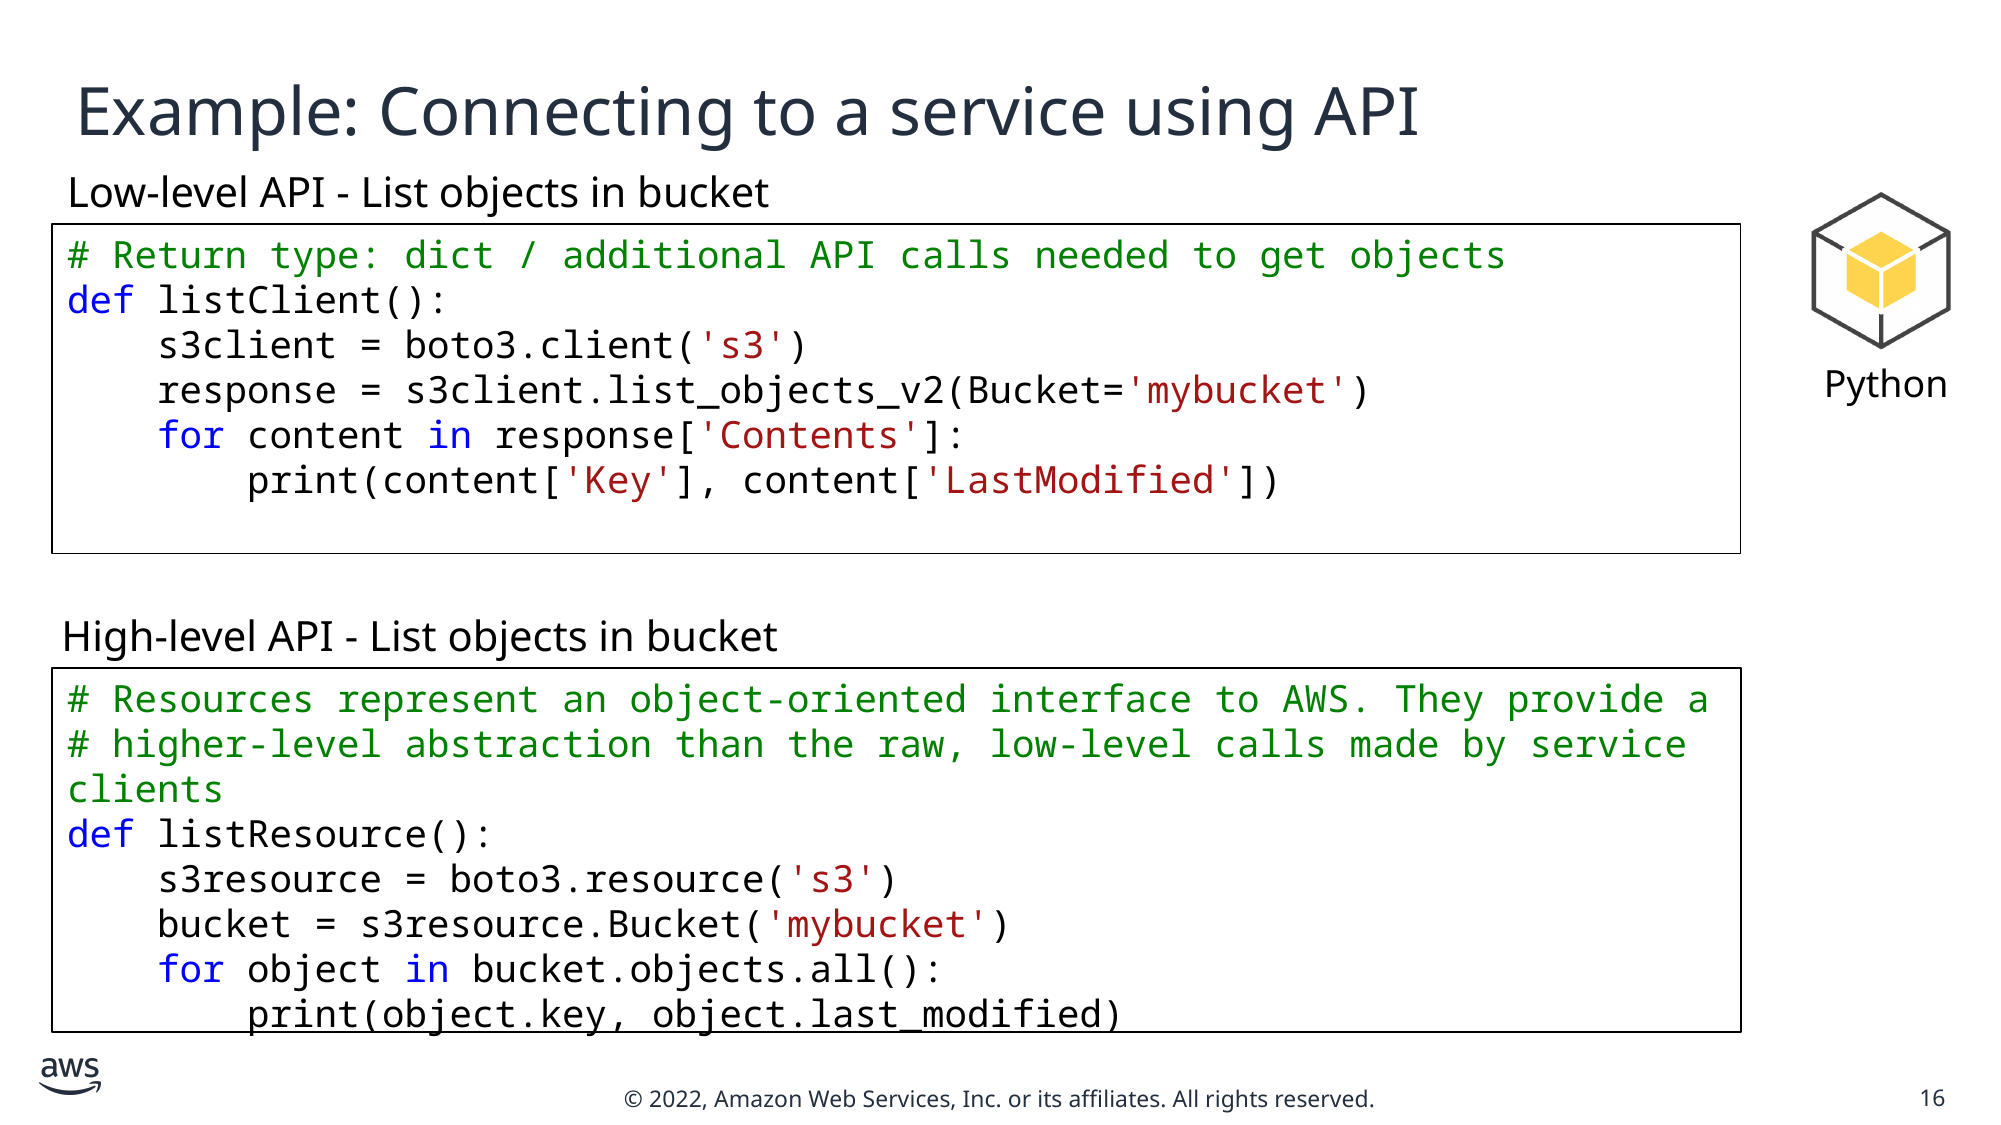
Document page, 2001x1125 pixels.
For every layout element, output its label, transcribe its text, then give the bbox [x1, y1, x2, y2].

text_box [46, 602, 1741, 1033]
picture [39, 1058, 101, 1095]
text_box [1791, 190, 1972, 430]
title Example: Connecting to a service using API [60, 49, 1958, 170]
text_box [51, 157, 1741, 558]
slide_number 16 [1881, 1077, 1961, 1121]
